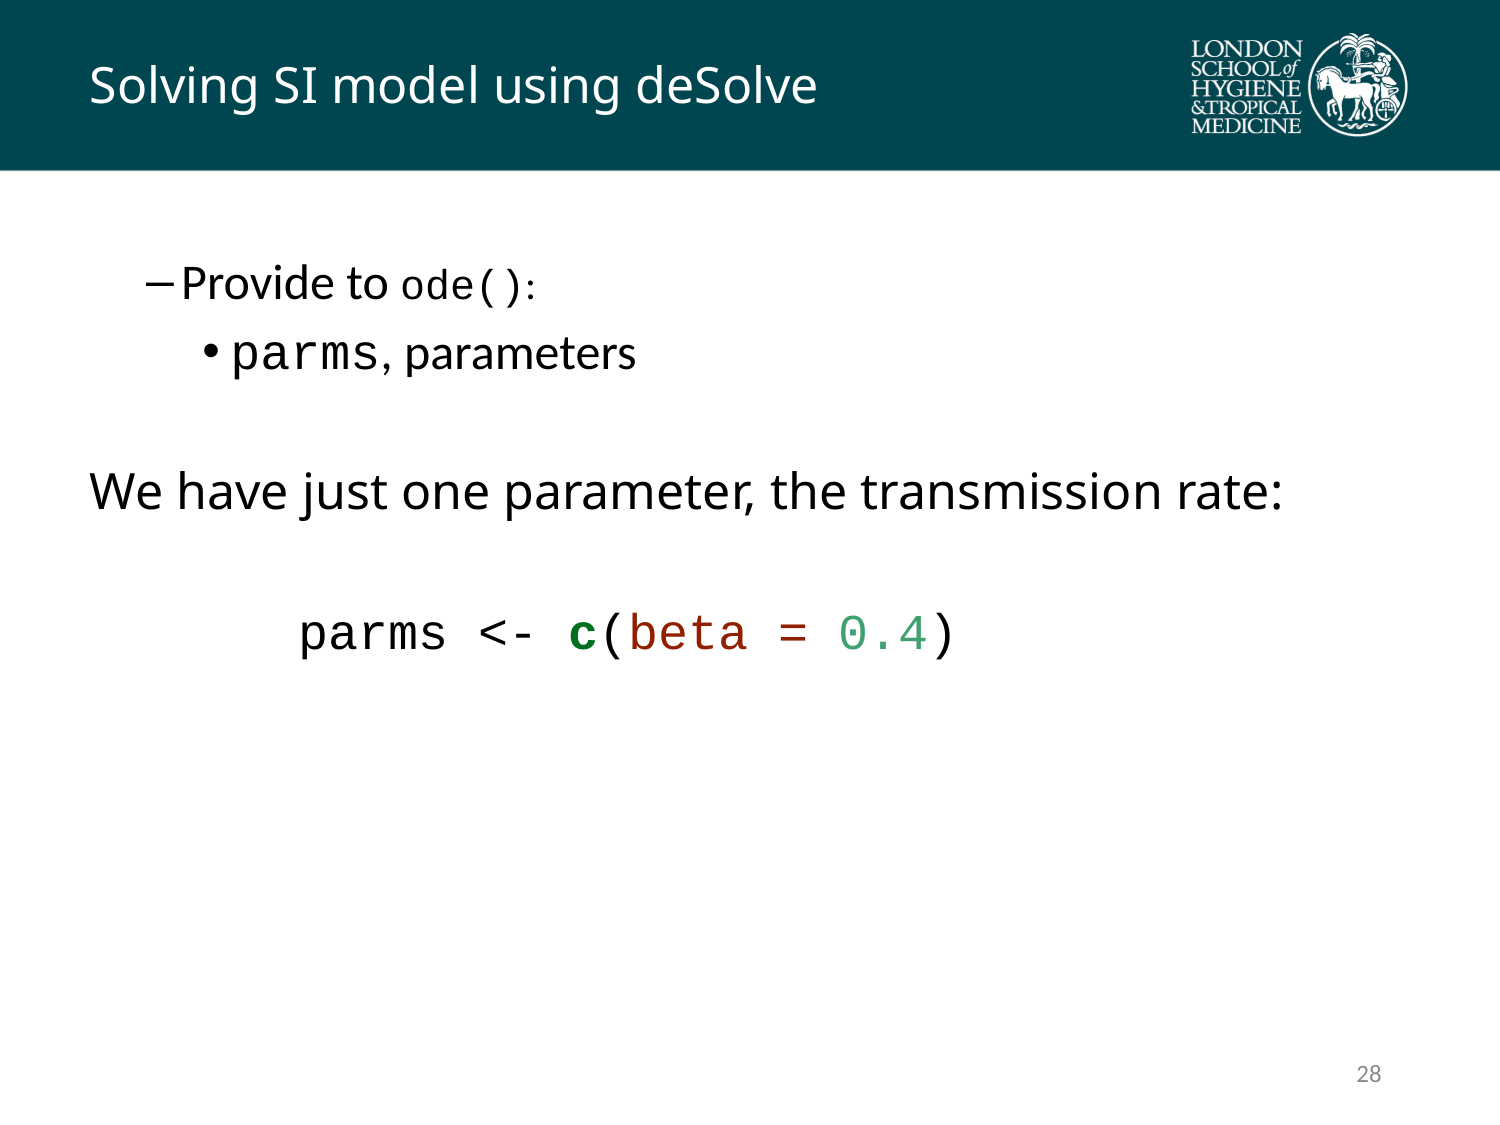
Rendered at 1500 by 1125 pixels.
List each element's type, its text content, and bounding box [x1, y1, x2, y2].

slide_number 27 [1059, 1042, 1397, 1103]
list Provide to ode(): parms, parameters We have just one parameter, the transmission rate: parms <- c(beta = 0.4) [75, 242, 1425, 1034]
title Solving SI model using deSolve [75, 45, 1175, 148]
picture [0, 0, 1500, 1125]
